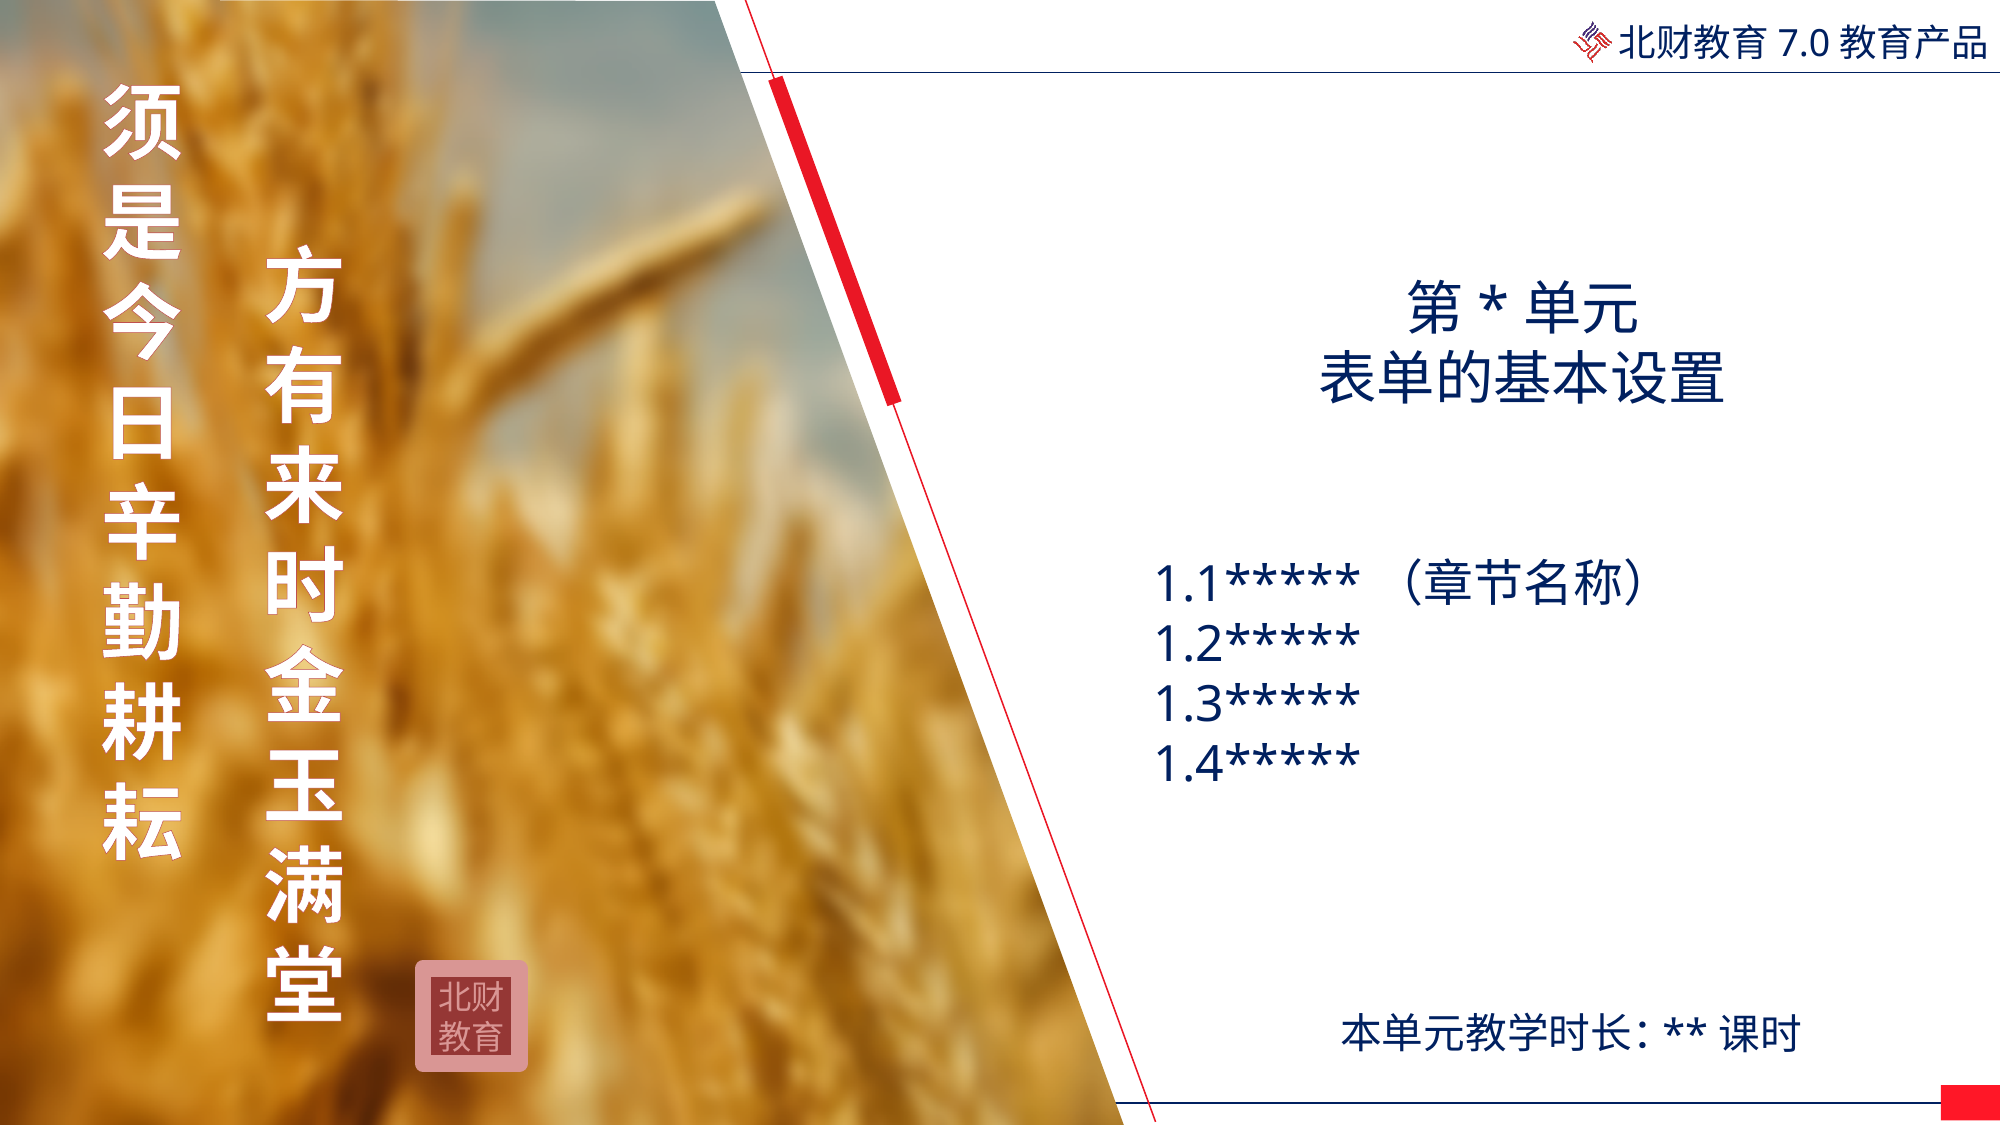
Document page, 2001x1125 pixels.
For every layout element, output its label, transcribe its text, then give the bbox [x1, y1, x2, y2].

text_box 1.1*****（章节名称） 1.2***** 1.3***** 1.4***** [1138, 544, 1689, 800]
picture [0, 0, 1124, 1125]
text_box 第*单元 表单的基本设置 [1303, 264, 1742, 419]
picture [1554, 13, 1623, 73]
text_box **课时 [1647, 1000, 1817, 1066]
